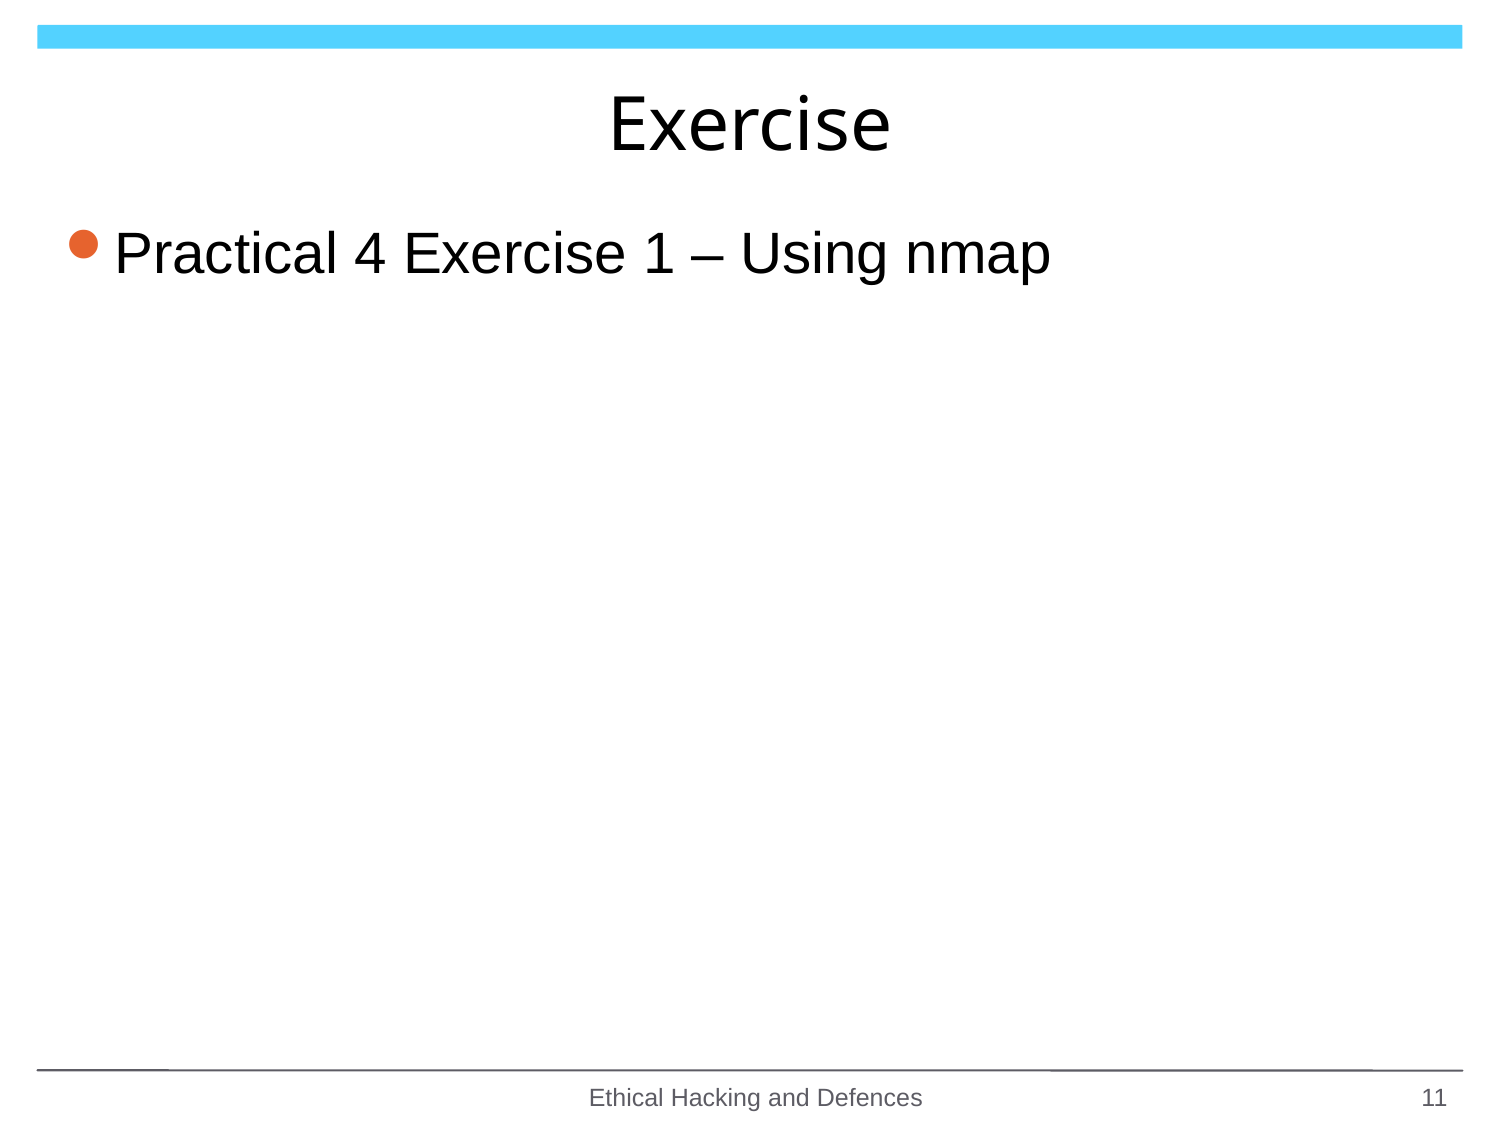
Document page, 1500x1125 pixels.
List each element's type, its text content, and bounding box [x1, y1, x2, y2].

title Exercise [50, 45, 1450, 197]
footer Ethical Hacking and Defences [474, 1069, 1038, 1123]
list Practical 4 Exercise 1 – Using nmap [50, 208, 1450, 1050]
slide_number 11 [1112, 1069, 1463, 1123]
